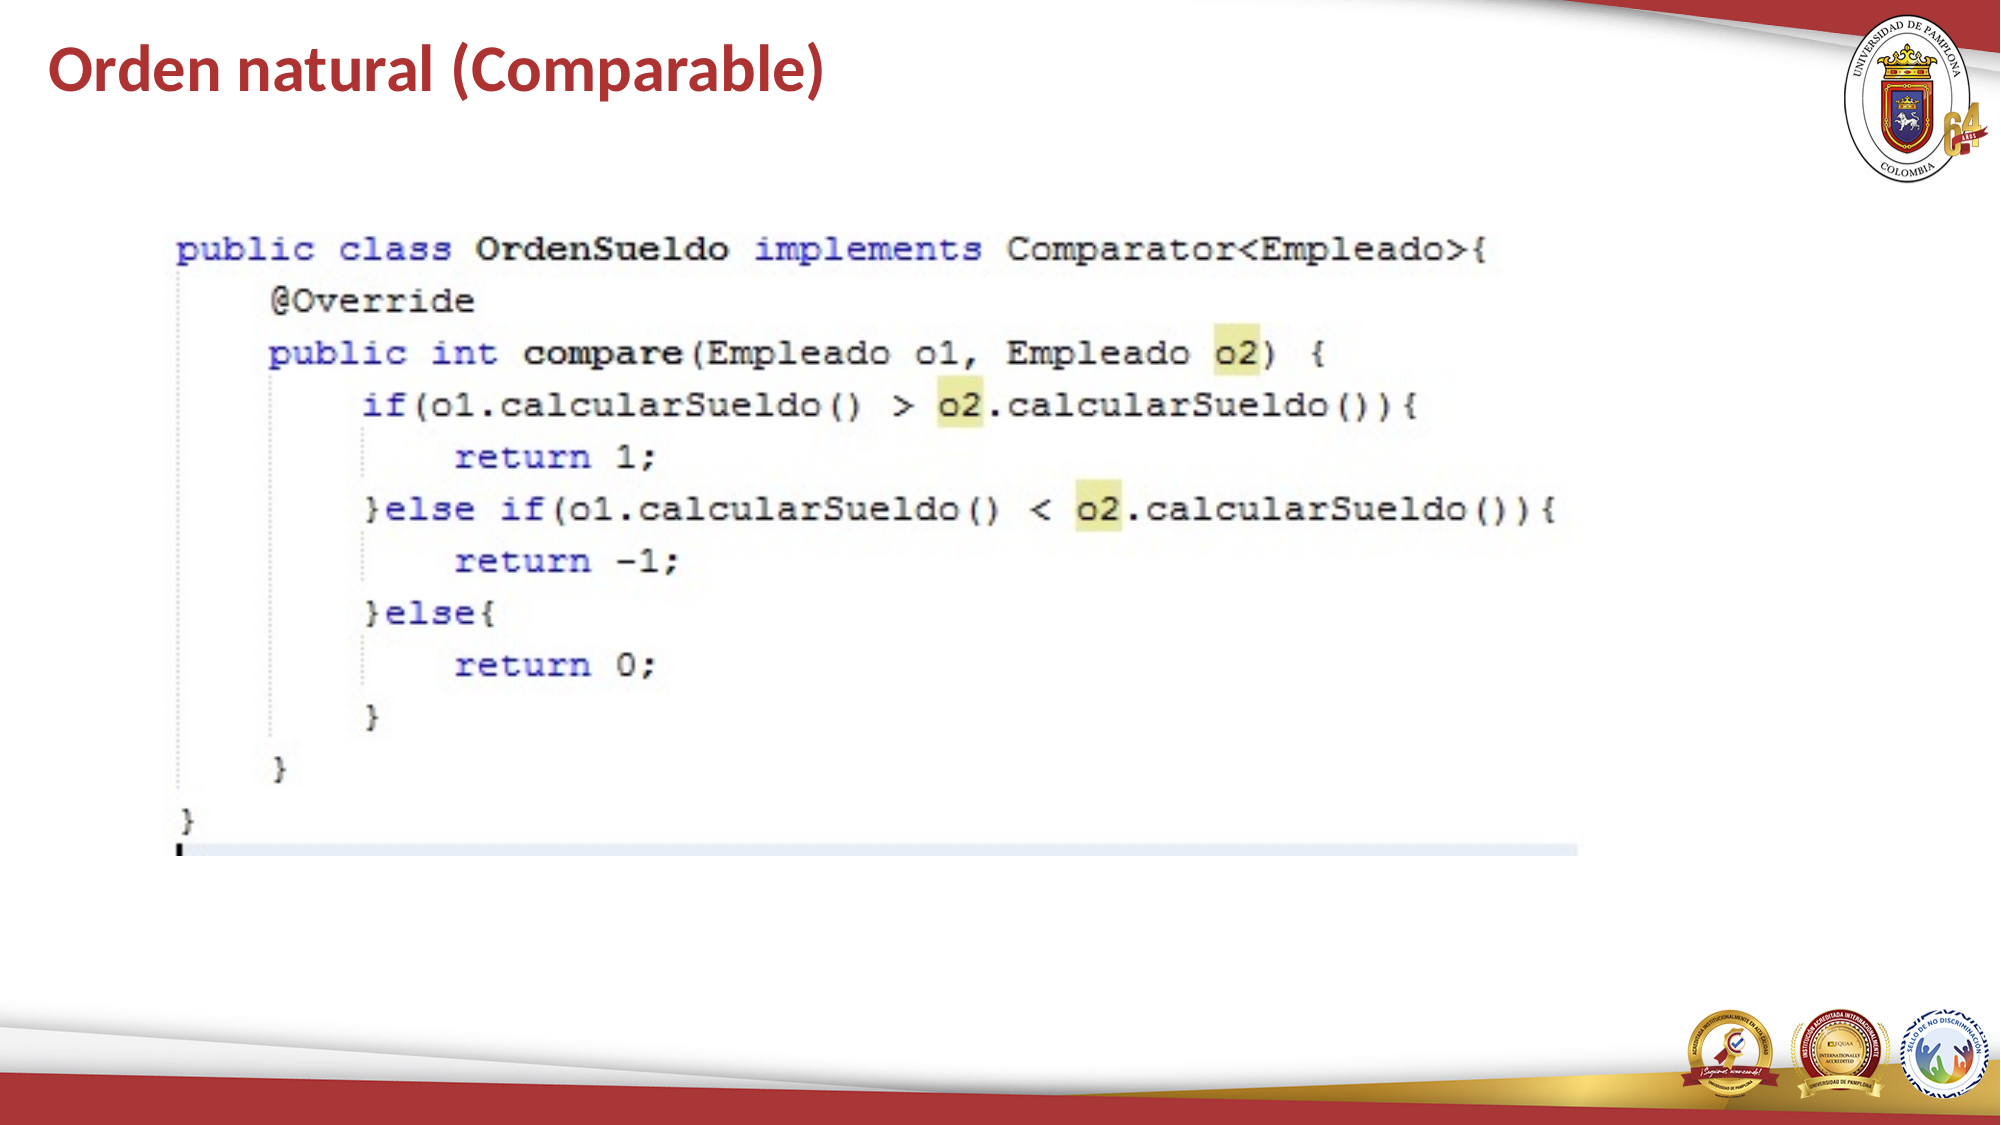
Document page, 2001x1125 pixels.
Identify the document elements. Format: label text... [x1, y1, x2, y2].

title Orden natural (Comparable) [33, 26, 1759, 188]
picture [0, 0, 2000, 1125]
